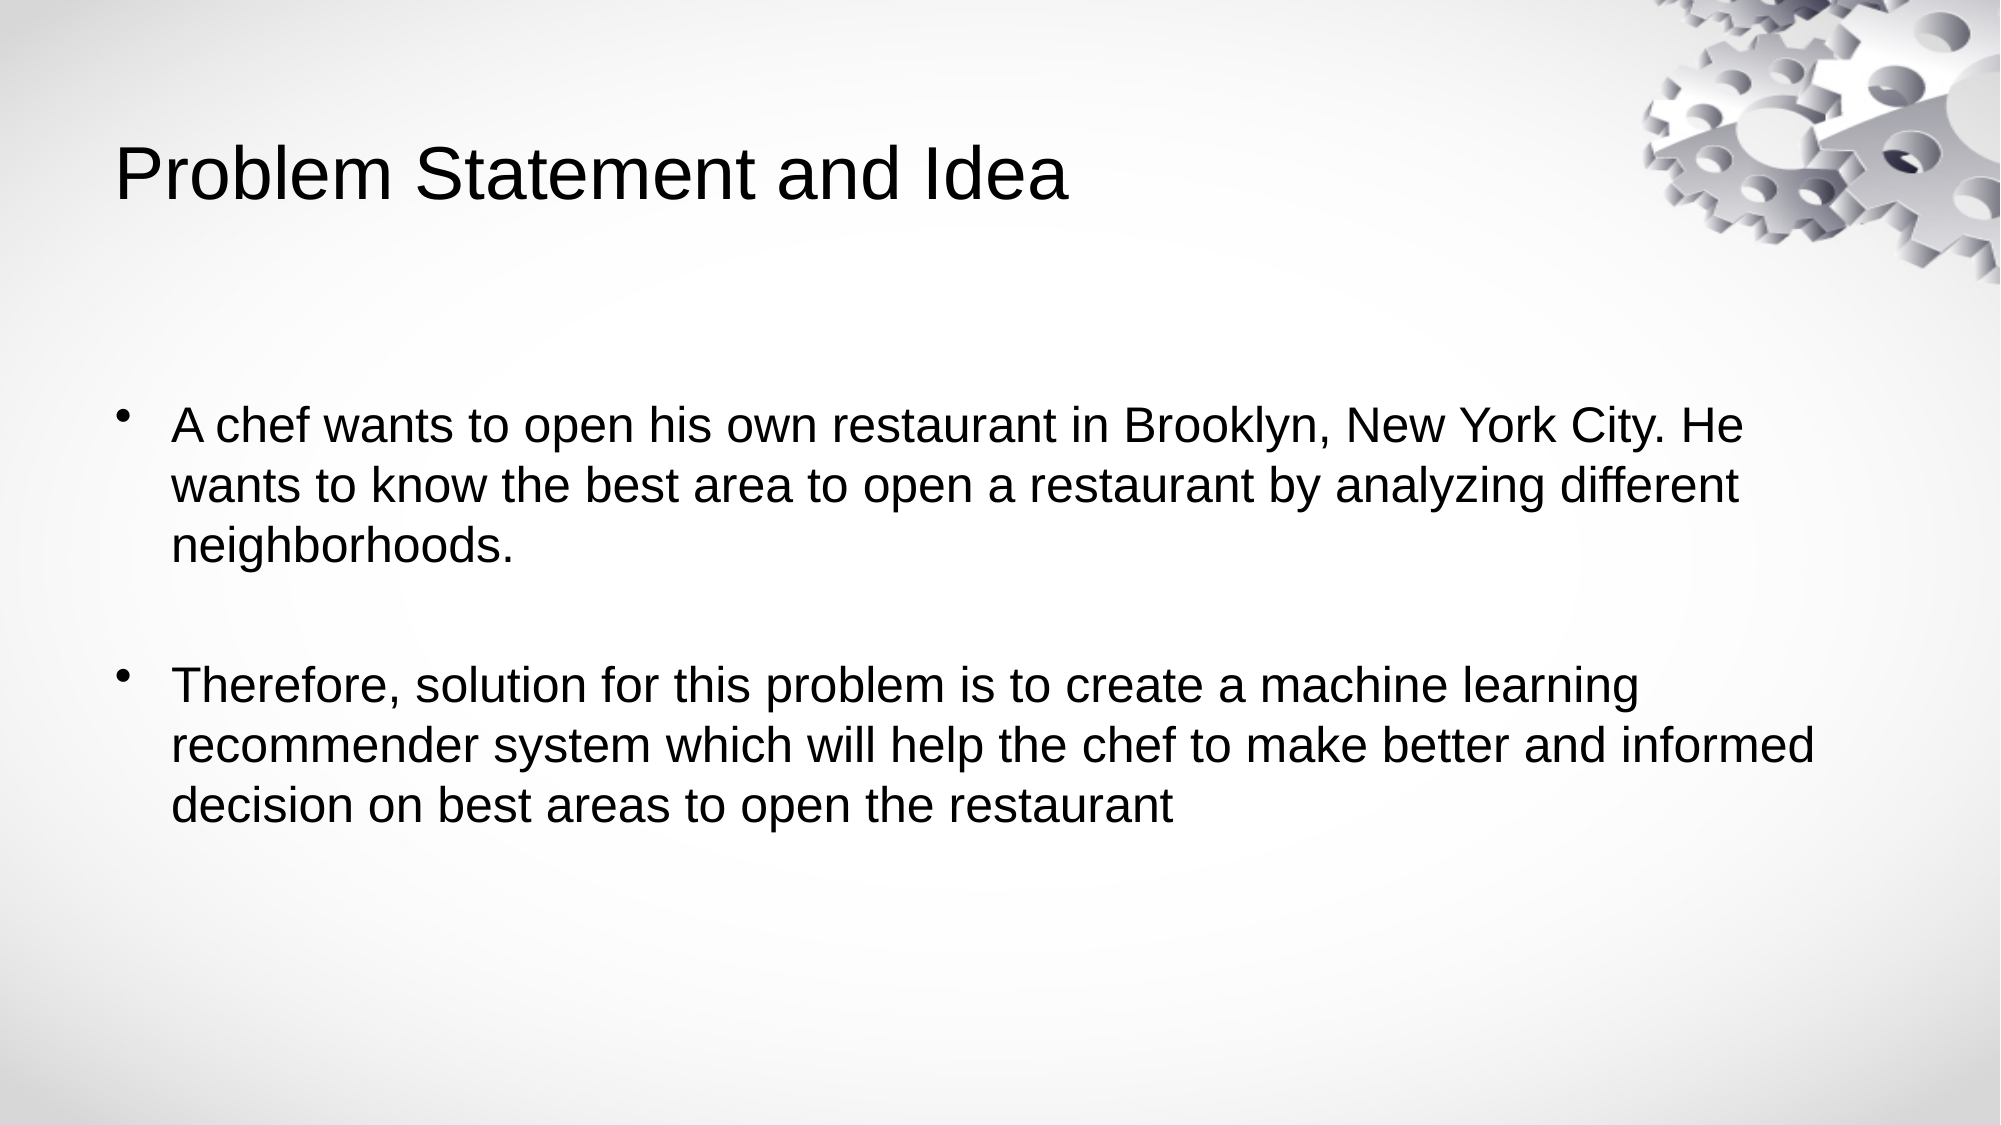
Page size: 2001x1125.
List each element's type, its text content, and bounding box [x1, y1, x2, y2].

list A chef wants to open his own restaurant in Brooklyn, New York City. He wants to know the best area to open a restaurant by analyzing different neighborhoods. Therefore, solution for this problem is to create a machine learning recommender system which will help the chef to make better and informed decision on best areas to open the restaurant [99, 384, 1901, 917]
picture [0, 0, 2000, 1125]
title Problem Statement and Idea [99, 121, 1901, 218]
